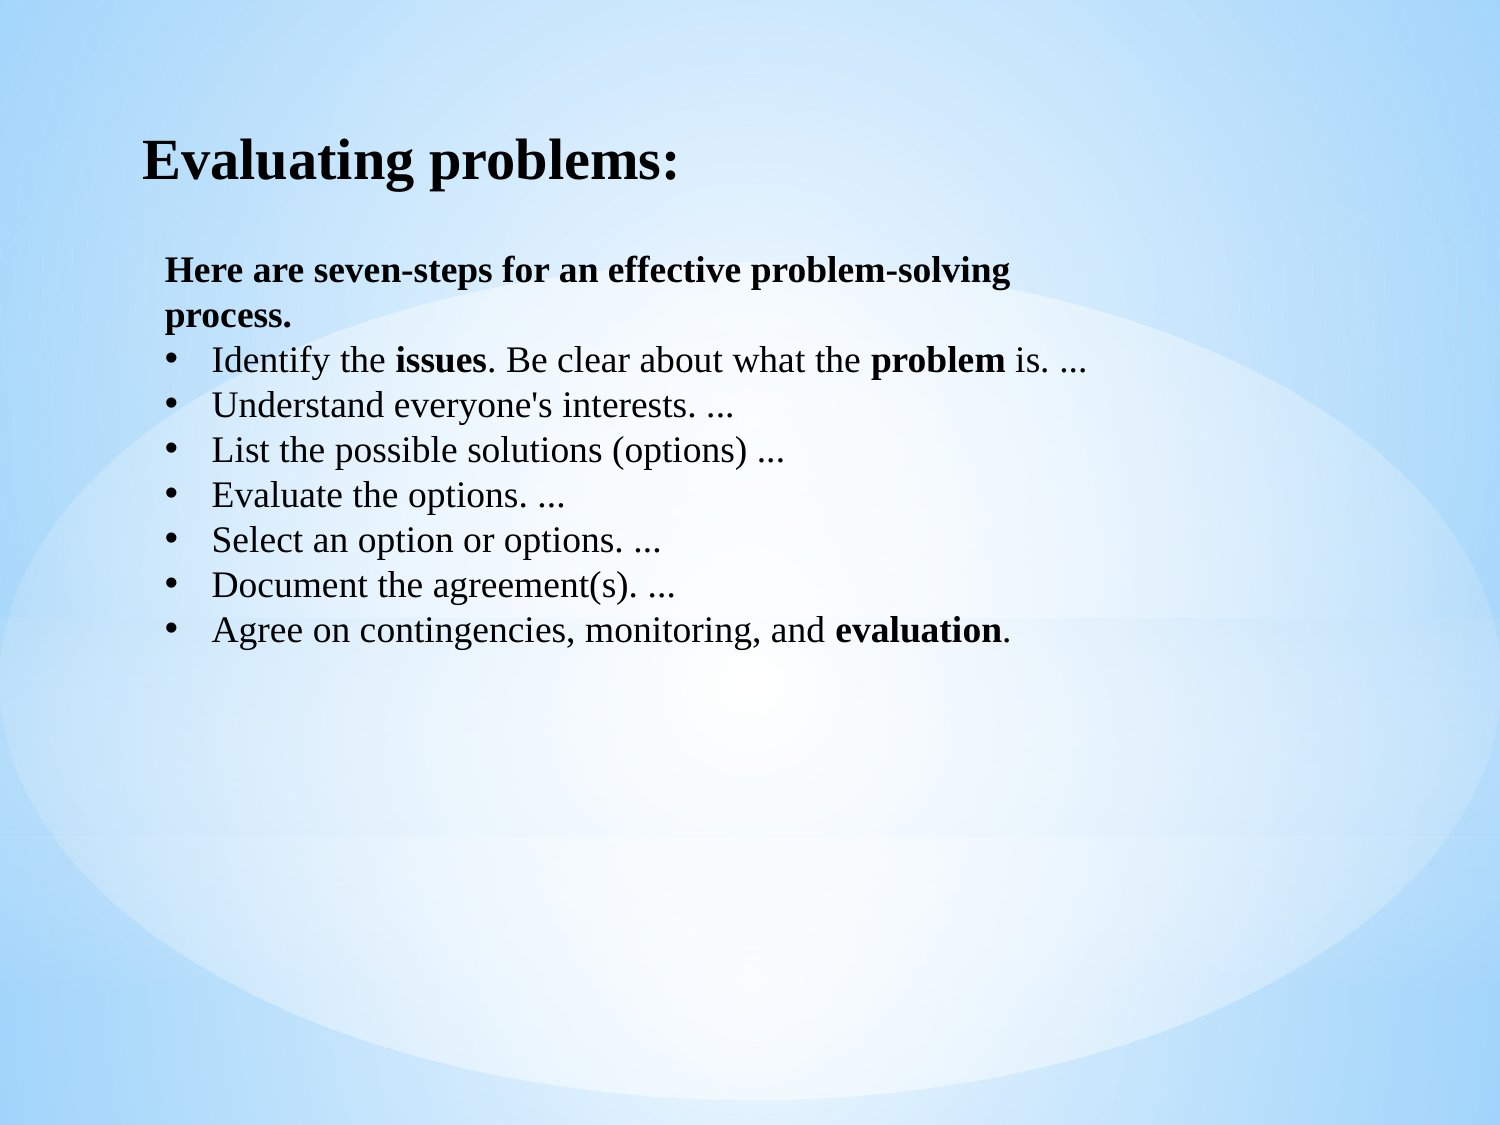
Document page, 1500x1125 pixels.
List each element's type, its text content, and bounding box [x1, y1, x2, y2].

text_box Evaluating problems: [127, 114, 697, 199]
text_box Here are seven-steps for an effective problem-solving process. Identify the issues. Be clear about what the problem is. ... Understand everyone's interests. ... List the possible solutions (options) ... Evaluate the options. ... Select an option or options. ... Document the agreement(s). ... Agree on contingencies, monitoring, and evaluation. [149, 237, 1125, 748]
